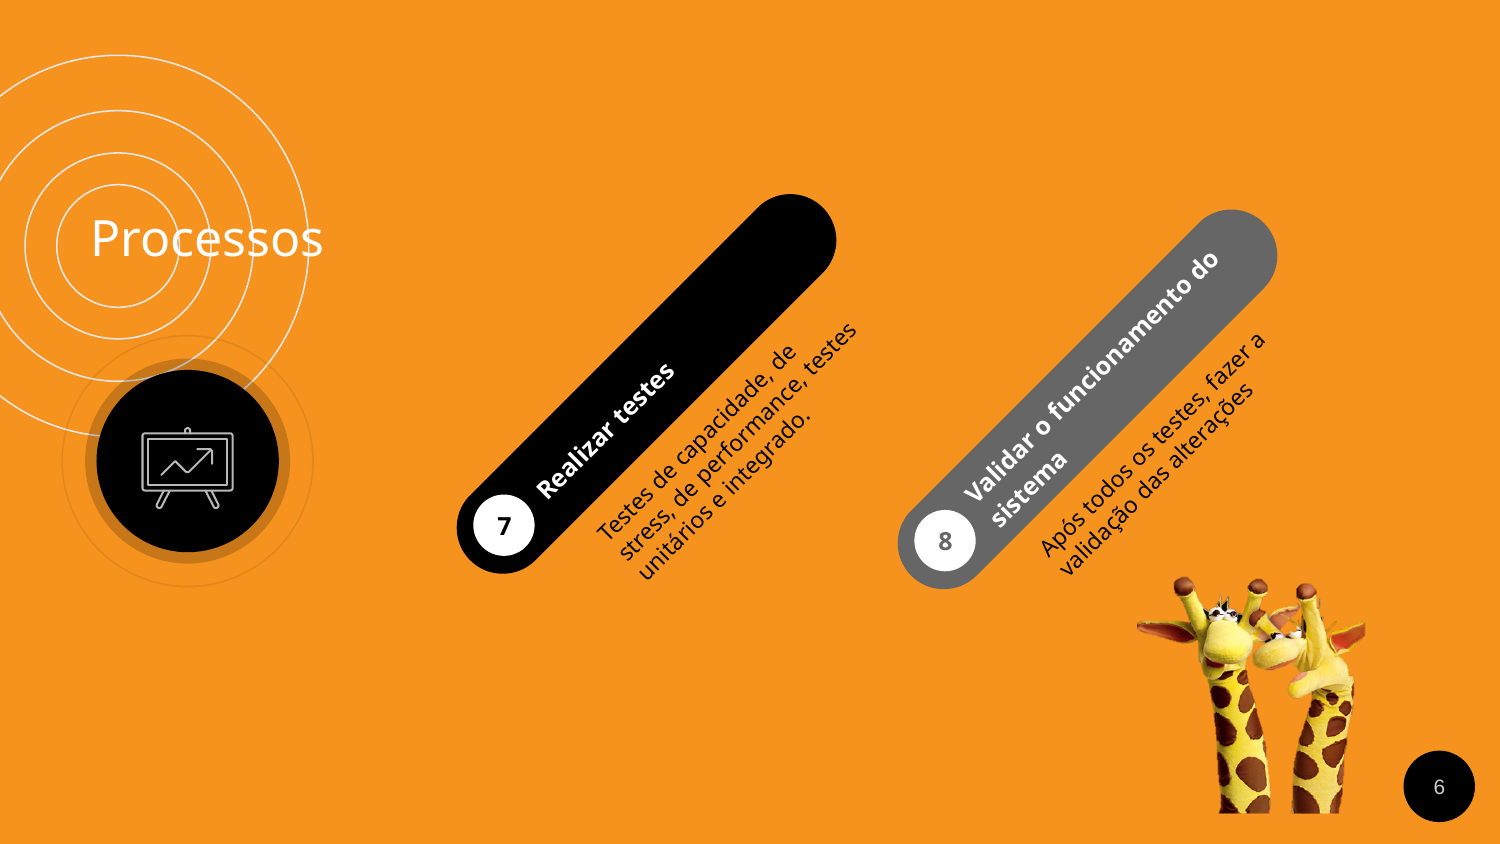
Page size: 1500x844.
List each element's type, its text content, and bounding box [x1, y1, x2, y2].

picture [1131, 569, 1391, 823]
title Processos [75, 191, 432, 304]
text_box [437, 174, 886, 594]
slide_number 6 [1403, 750, 1475, 823]
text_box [878, 190, 1327, 609]
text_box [142, 427, 233, 509]
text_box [61, 334, 315, 588]
